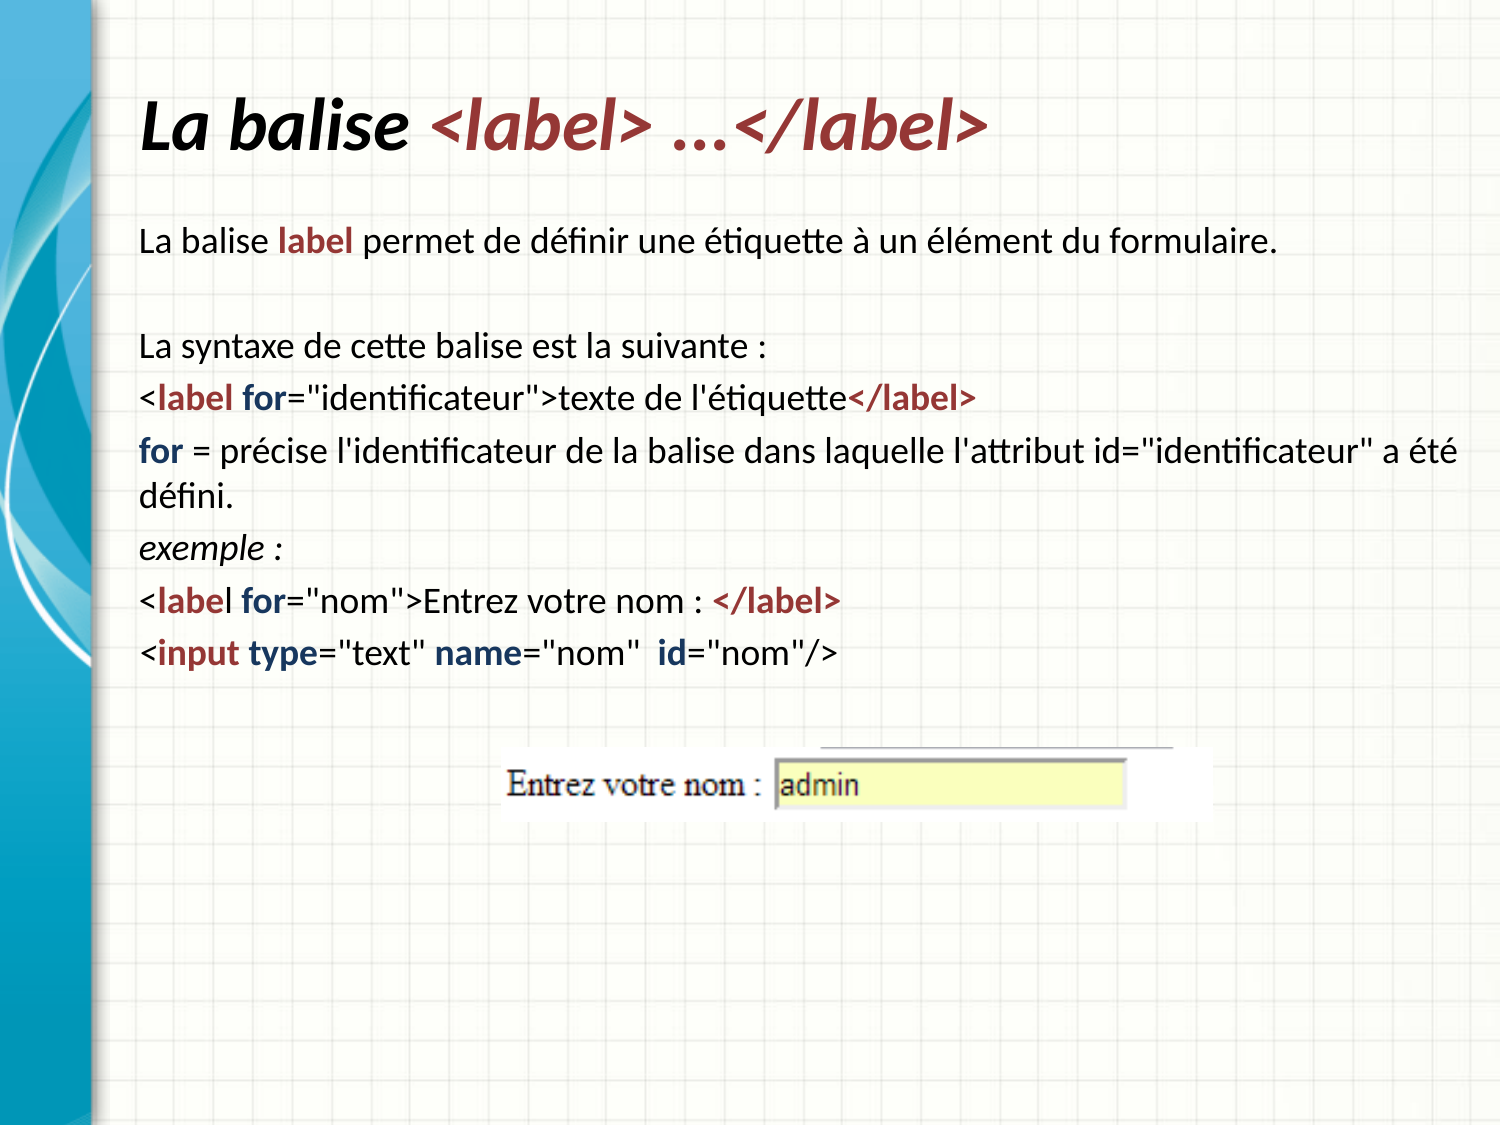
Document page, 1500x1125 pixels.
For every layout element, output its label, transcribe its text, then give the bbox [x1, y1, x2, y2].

title La balise <label> ...</label> [125, 44, 1450, 197]
picture [0, 0, 1500, 1125]
list La balise label permet de définir une étiquette à un élément du formulaire. La syntaxe de cette balise est la suivante : <label for="identificateur">texte de l'étiquette</label> for = précise l'identificateur de la balise dans laquelle l'attribut id="identificateur" a été défini. exemple : <label for="nom">Entrez votre nom : </label> <input type="text" name="nom" id="nom"/> [123, 208, 1482, 1106]
